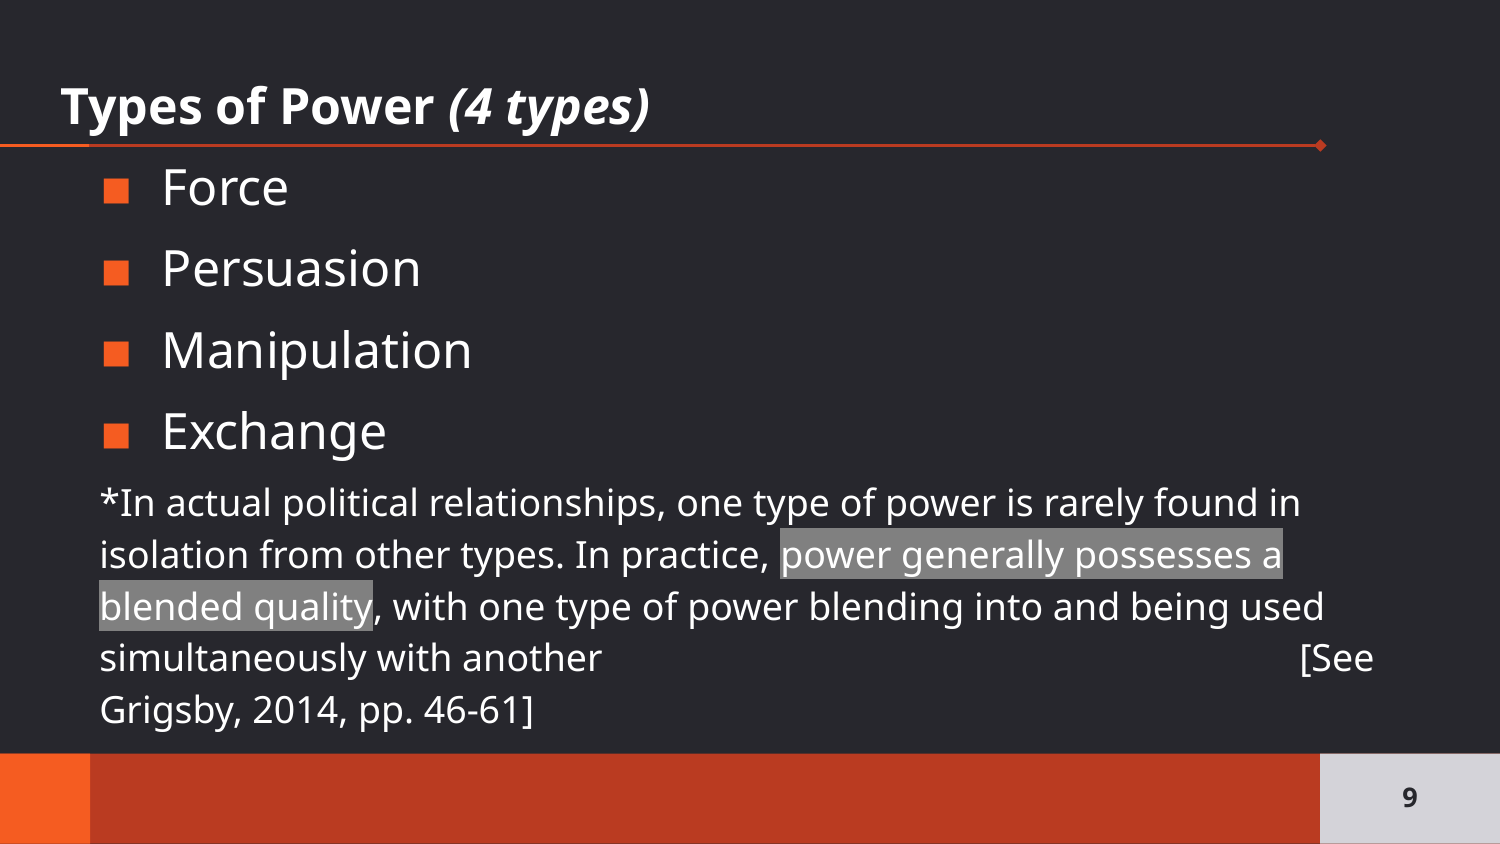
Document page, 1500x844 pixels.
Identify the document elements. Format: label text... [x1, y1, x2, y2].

slide_number 9 [1320, 753, 1500, 844]
list Force Persuasion Manipulation Exchange *In actual political relationships, one type of power is rarely found in isolation from other types. In practice, power generally possesses a blended quality, with one type of power blending into and being used simultaneously with another [See Grigsby, 2014, pp. 46-61] [71, 131, 1429, 713]
title Types of Power (4 types) [45, 16, 1320, 150]
